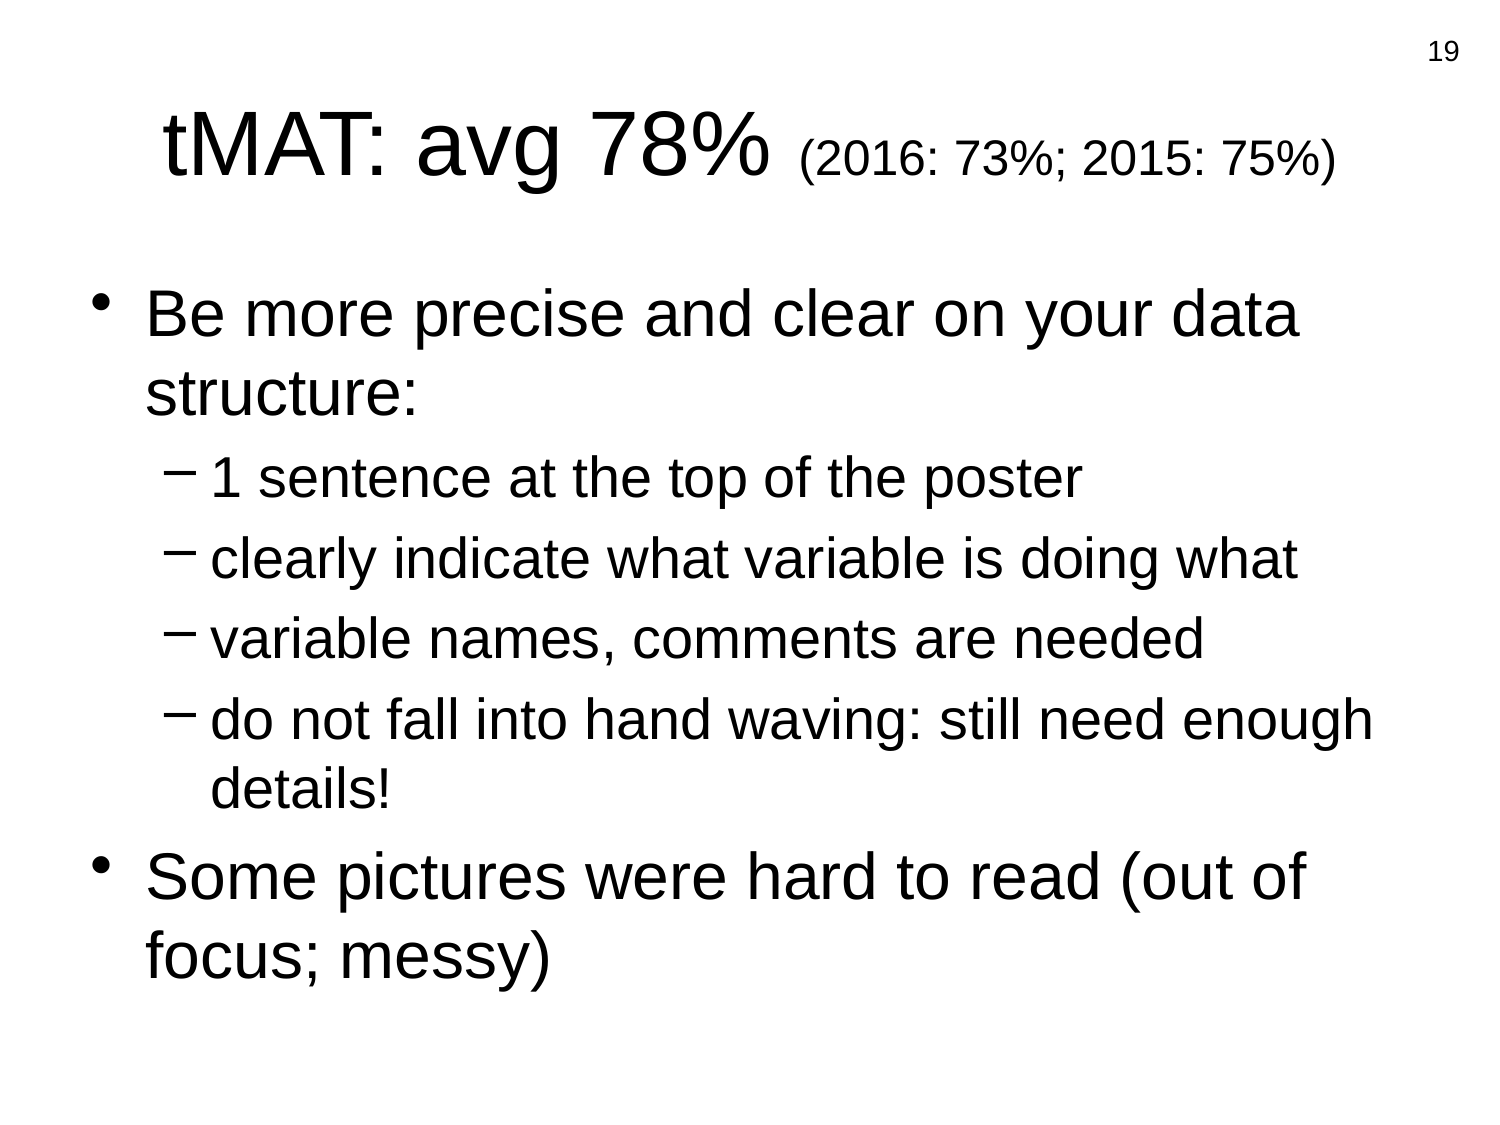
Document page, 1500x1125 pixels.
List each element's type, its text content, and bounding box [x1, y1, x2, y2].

list Be more precise and clear on your data structure: 1 sentence at the top of the poster clearly indicate what variable is doing what variable names, comments are needed do not fall into hand waving: still need enough details! Some pictures were hard to read (out of focus; messy) [75, 262, 1425, 1005]
slide_number 19 [1124, 24, 1476, 104]
title tMAT: avg 78% (2016: 73%; 2015: 75%) [75, 45, 1425, 233]
